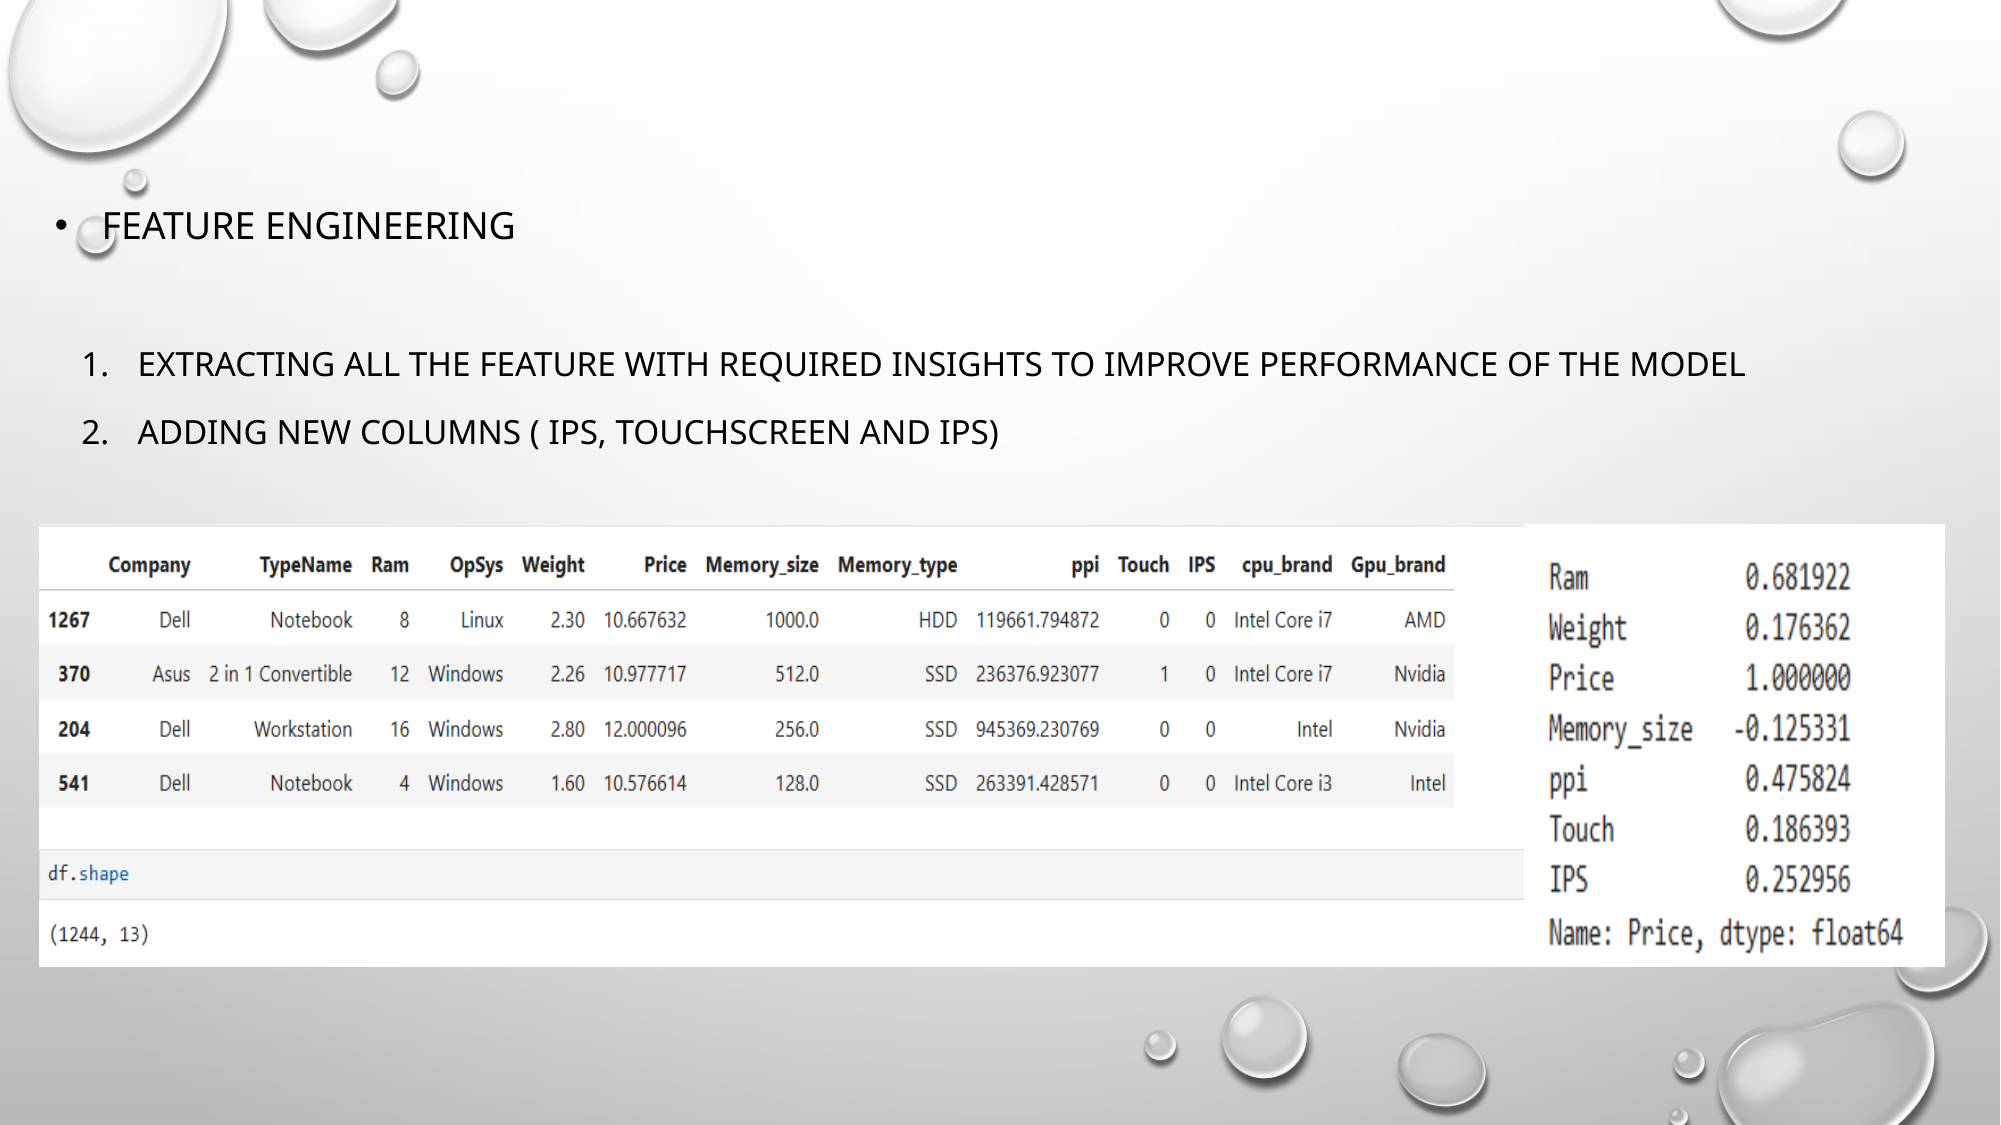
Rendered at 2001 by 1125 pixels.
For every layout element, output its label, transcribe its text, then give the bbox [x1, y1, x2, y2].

list Extracting all the feature with required insights to improve performance of the model Adding new columns ( ips, touchscreen and IPs) [66, 327, 1778, 498]
picture [0, 0, 2000, 1125]
title Feature Engineering [39, 193, 686, 300]
